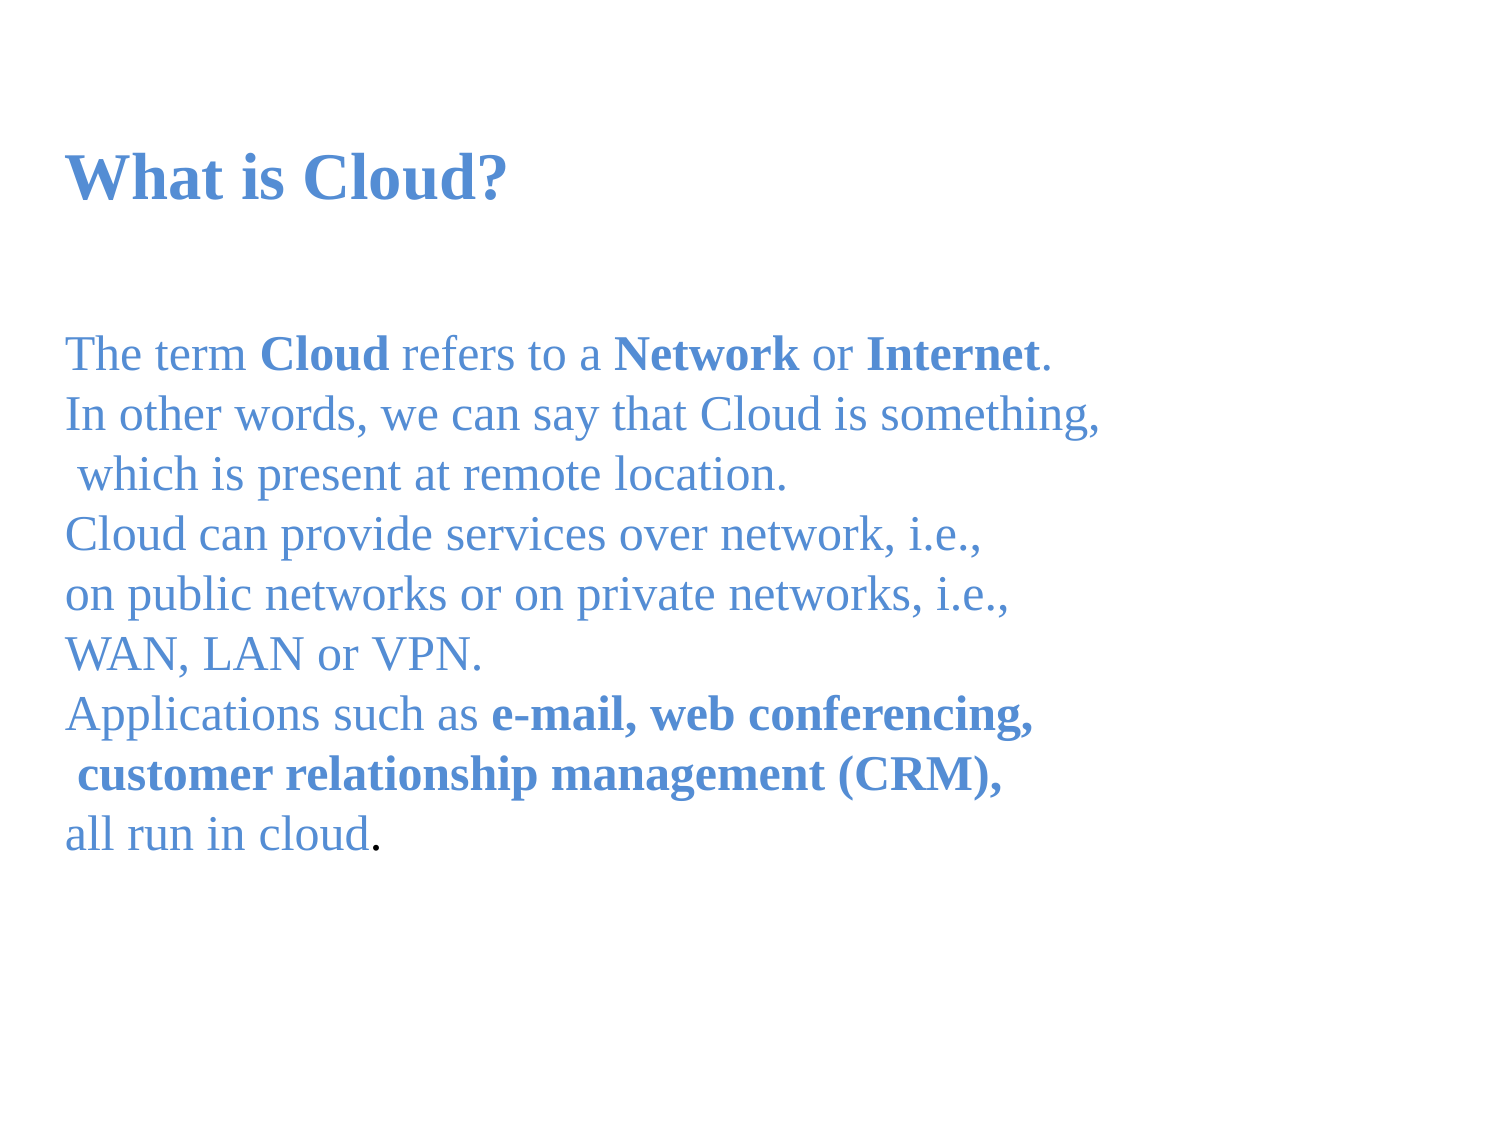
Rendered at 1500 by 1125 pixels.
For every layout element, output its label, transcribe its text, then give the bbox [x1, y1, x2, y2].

title What is Cloud? [62, 130, 513, 318]
text_box The term Cloud refers to a Network or Internet. In other words, we can say that Cloud is something, which is present at remote location. Cloud can provide services over network, i.e., on public networks or on private networks, i.e., WAN, LAN or VPN. Applications such as e-mail, web conferencing, customer relationship management (CRM), all run in cloud. [62, 318, 1105, 861]
